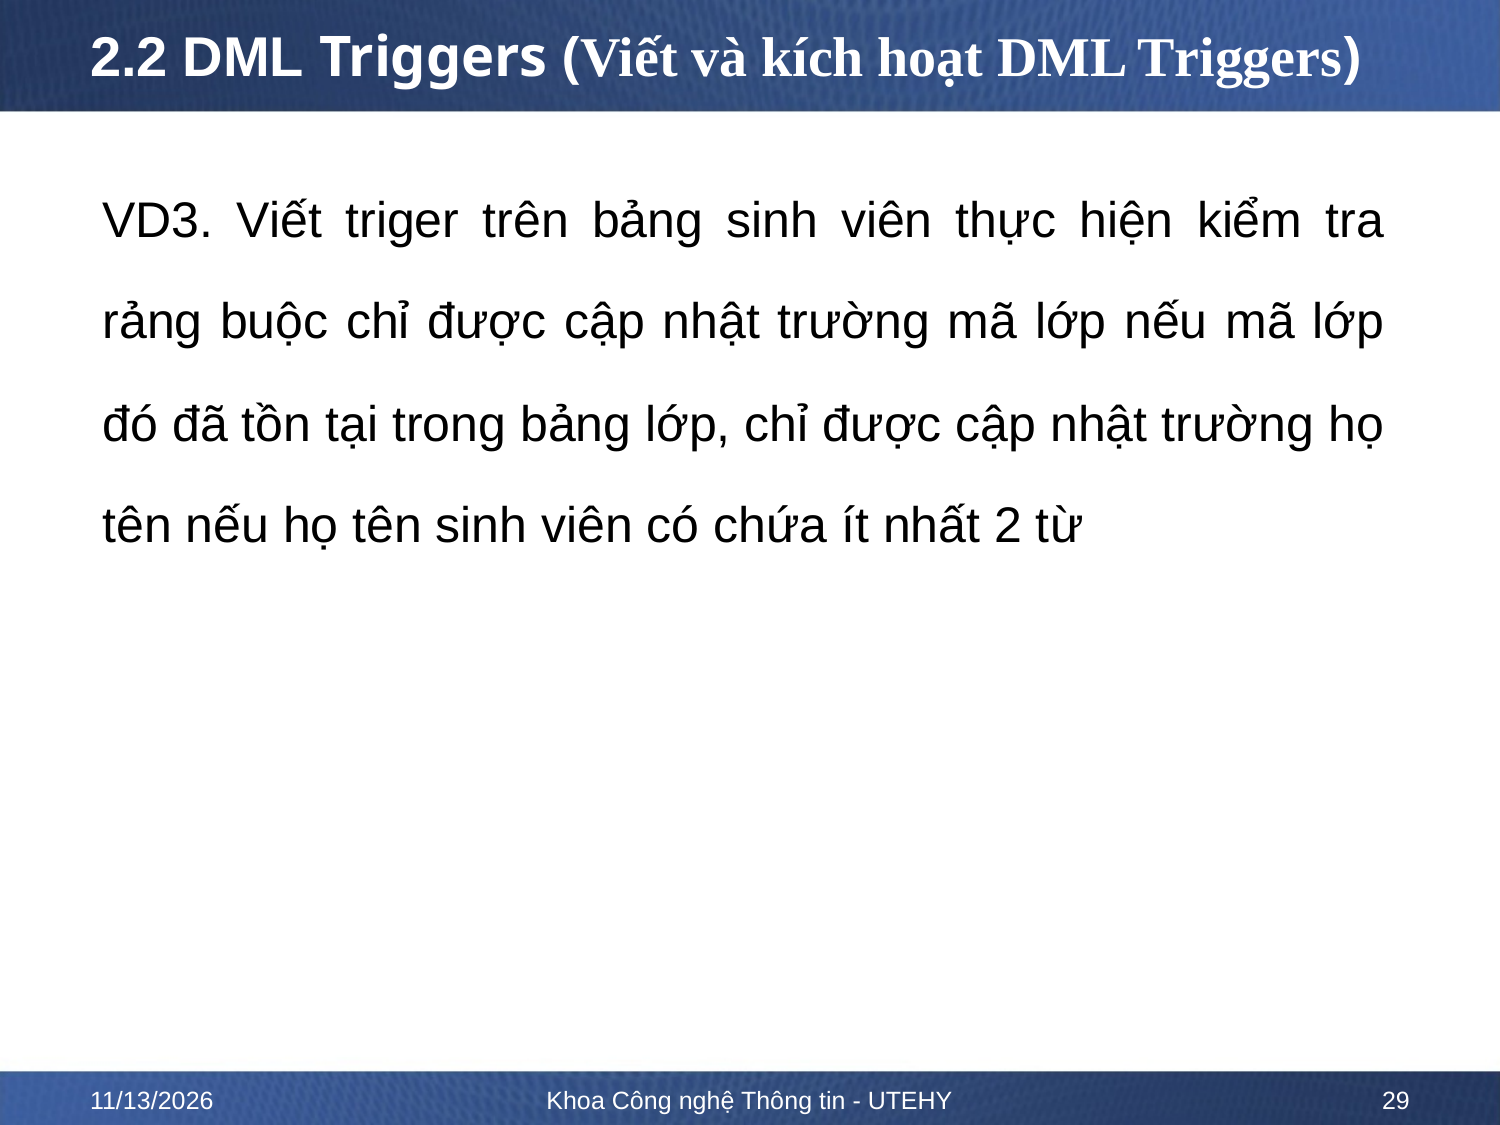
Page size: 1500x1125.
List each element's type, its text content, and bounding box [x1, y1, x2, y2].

footer Khoa Công nghệ Thông tin - UTEHY [512, 1069, 988, 1125]
slide_number 29 [1074, 1069, 1425, 1125]
title 2.2 DML Triggers (Viết và kích hoạt DML Triggers) [75, 4, 1425, 105]
picture [0, 0, 1500, 1125]
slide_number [75, 1069, 425, 1125]
list VD3. Viết triger trên bảng sinh viên thực hiện kiểm tra rảng buộc chỉ được cập nhật trường mã lớp nếu mã lớp đó đã tồn tại trong bảng lớp, chỉ được cập nhật trường họ tên nếu họ tên sinh viên có chứa ít nhất 2 từ [87, 137, 1400, 1013]
